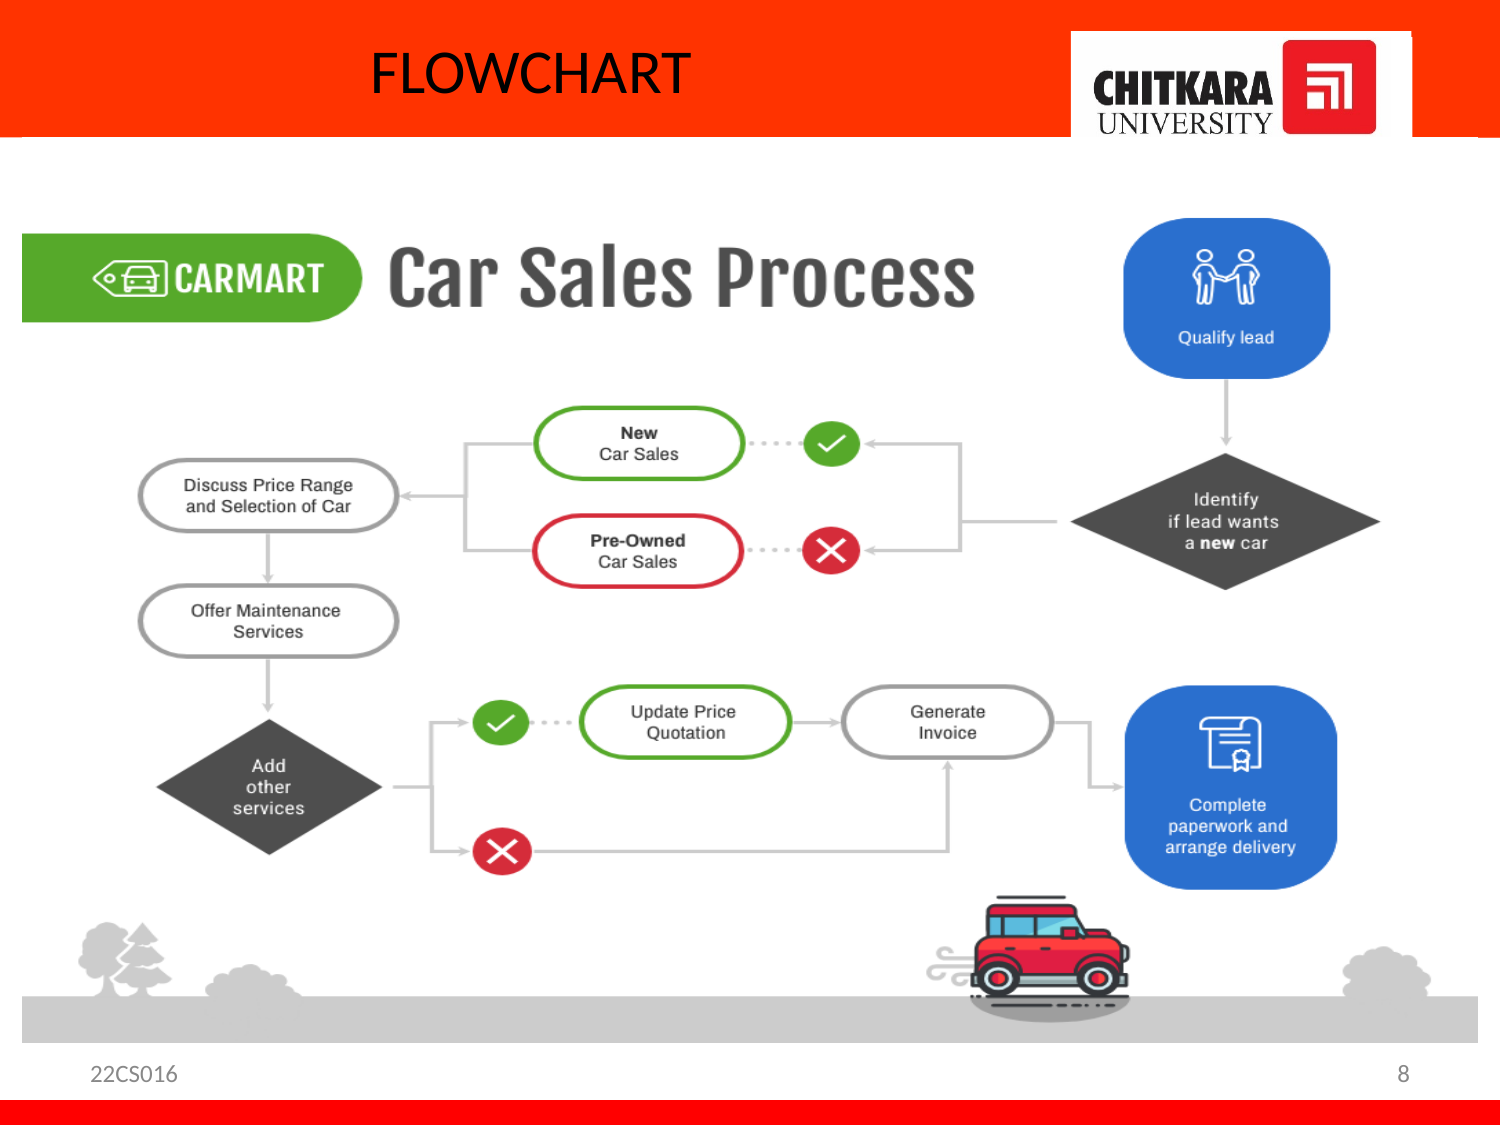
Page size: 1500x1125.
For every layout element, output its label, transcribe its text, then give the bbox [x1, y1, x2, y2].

picture [21, 37, 1479, 1043]
slide_number 22CS016 [75, 1051, 425, 1103]
slide_number 8 [1074, 1051, 1425, 1103]
title FLOWCHART [0, 0, 1063, 138]
